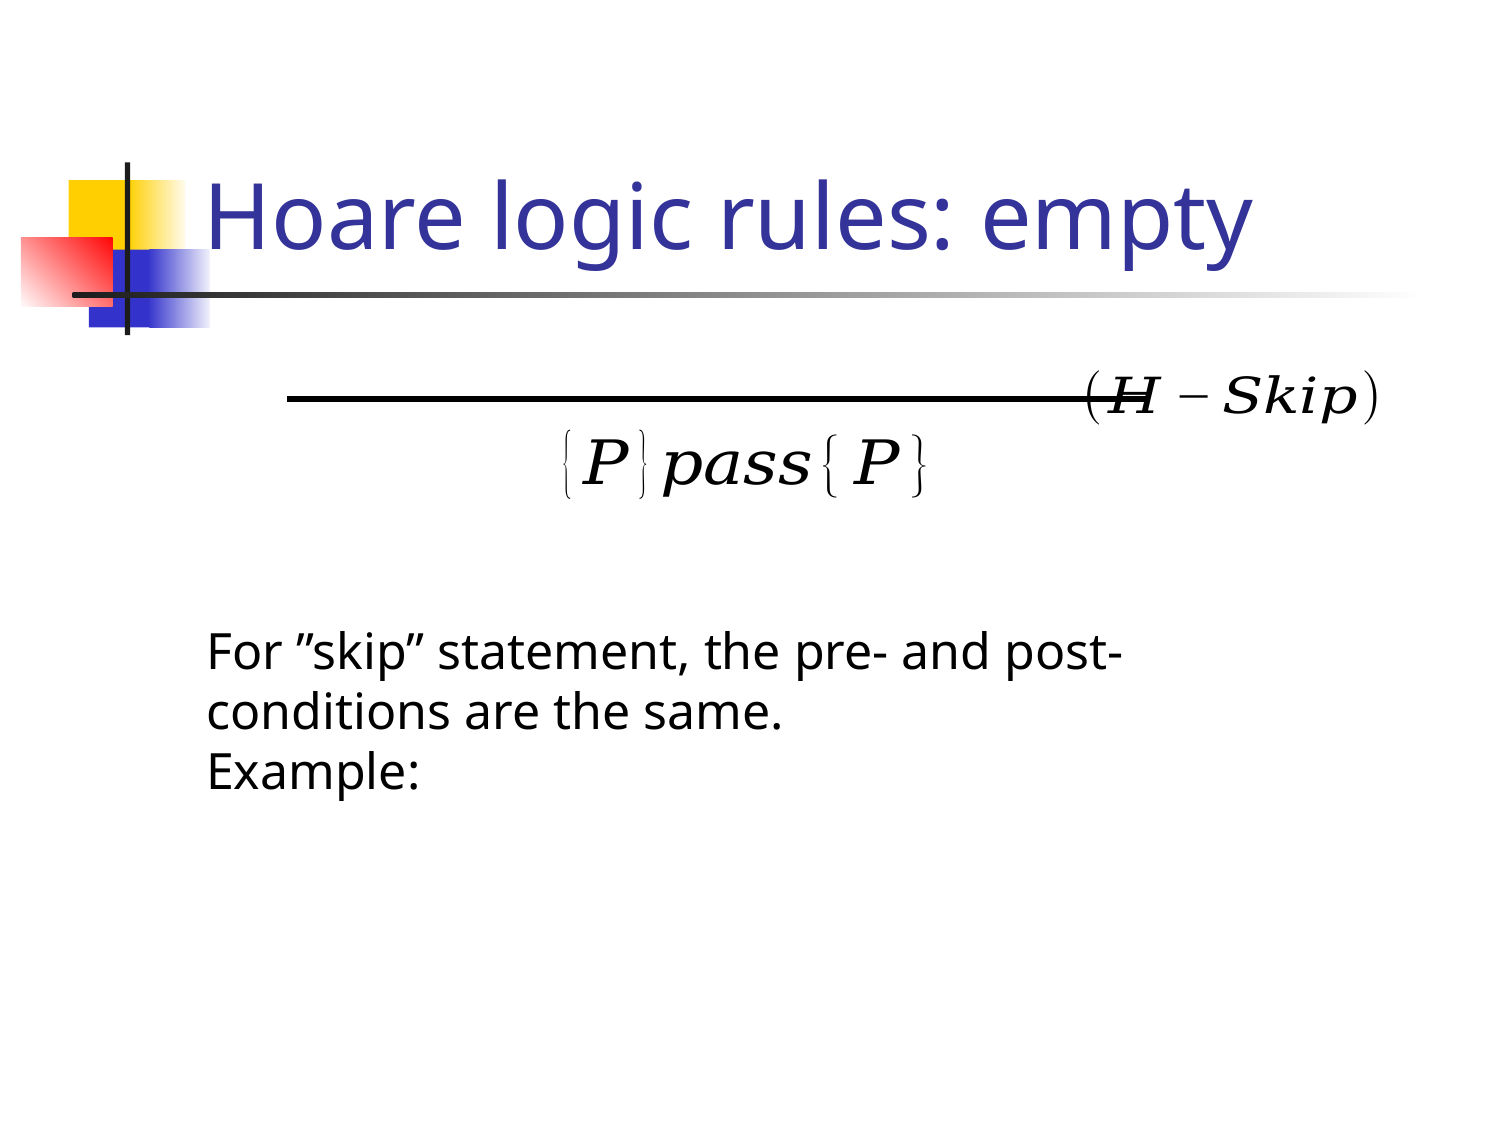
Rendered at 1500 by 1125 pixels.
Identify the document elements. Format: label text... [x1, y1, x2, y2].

title Hoare logic rules: empty [188, 35, 1468, 275]
